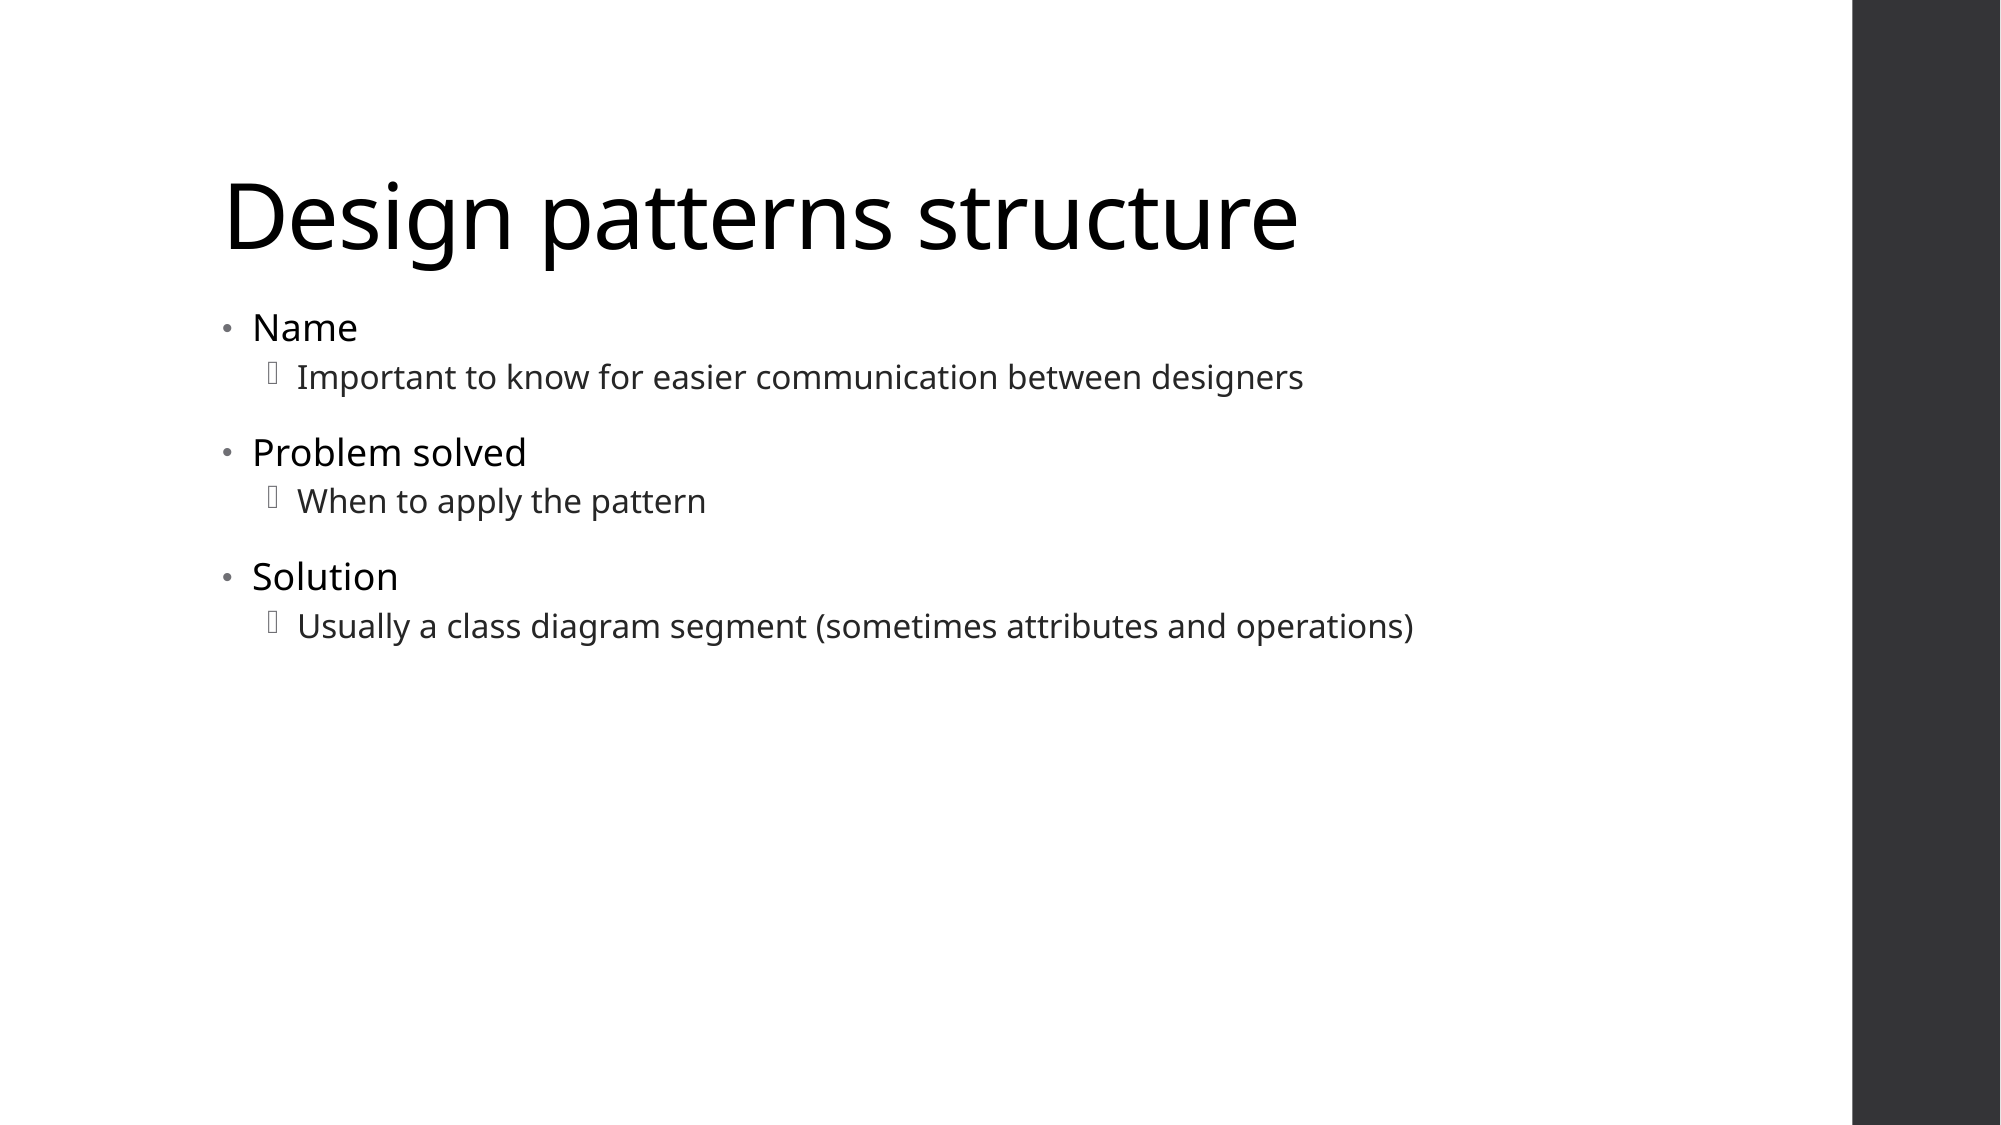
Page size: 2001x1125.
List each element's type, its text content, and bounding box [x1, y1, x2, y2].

title Design patterns structure [206, 60, 1797, 278]
list Name Important to know for easier communication between designers Problem solved When to apply the pattern Solution Usually a class diagram segment (sometimes attributes and operations) [206, 299, 1617, 1014]
